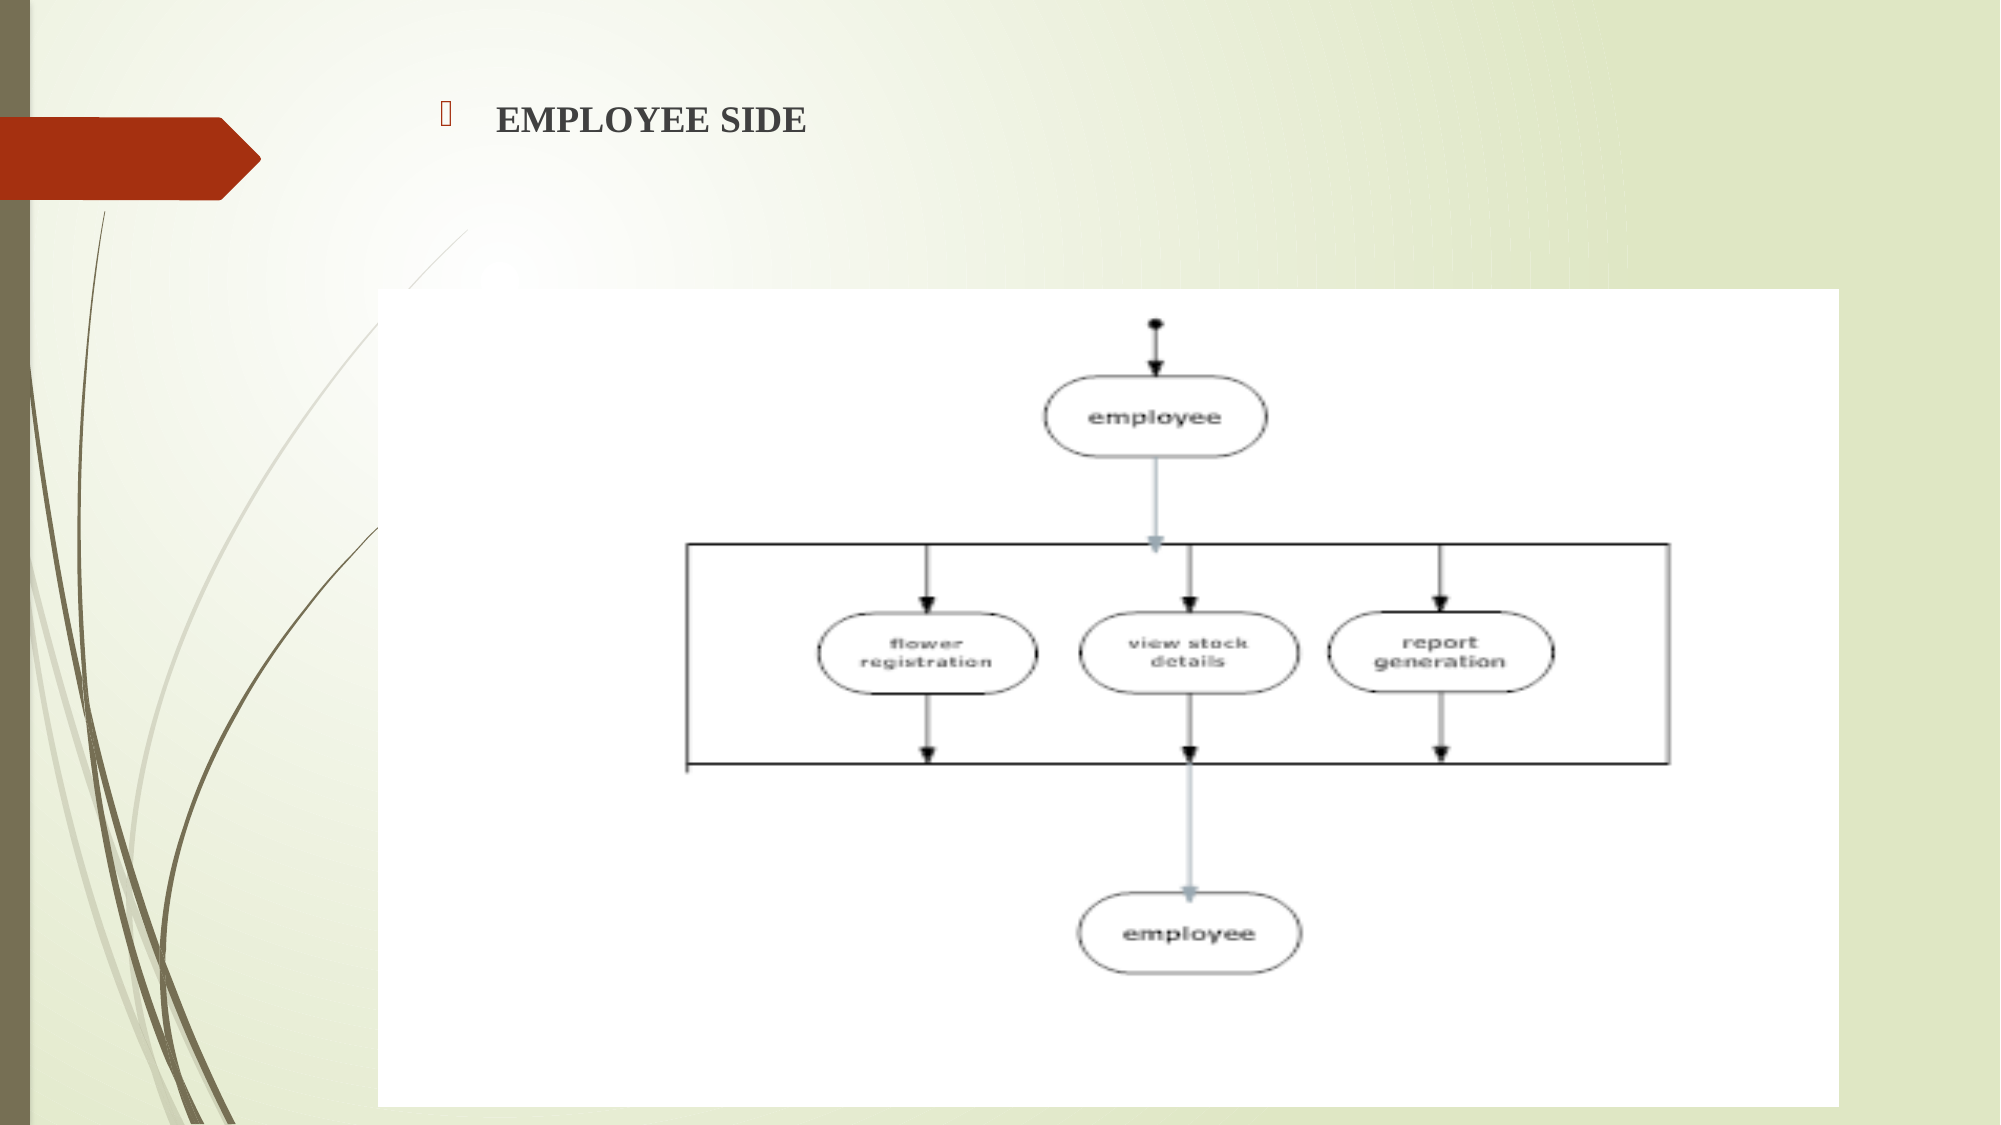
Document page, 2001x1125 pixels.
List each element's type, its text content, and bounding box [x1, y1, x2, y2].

list EMPLOYEE SIDE [424, 87, 1888, 1042]
picture [378, 288, 1839, 1107]
